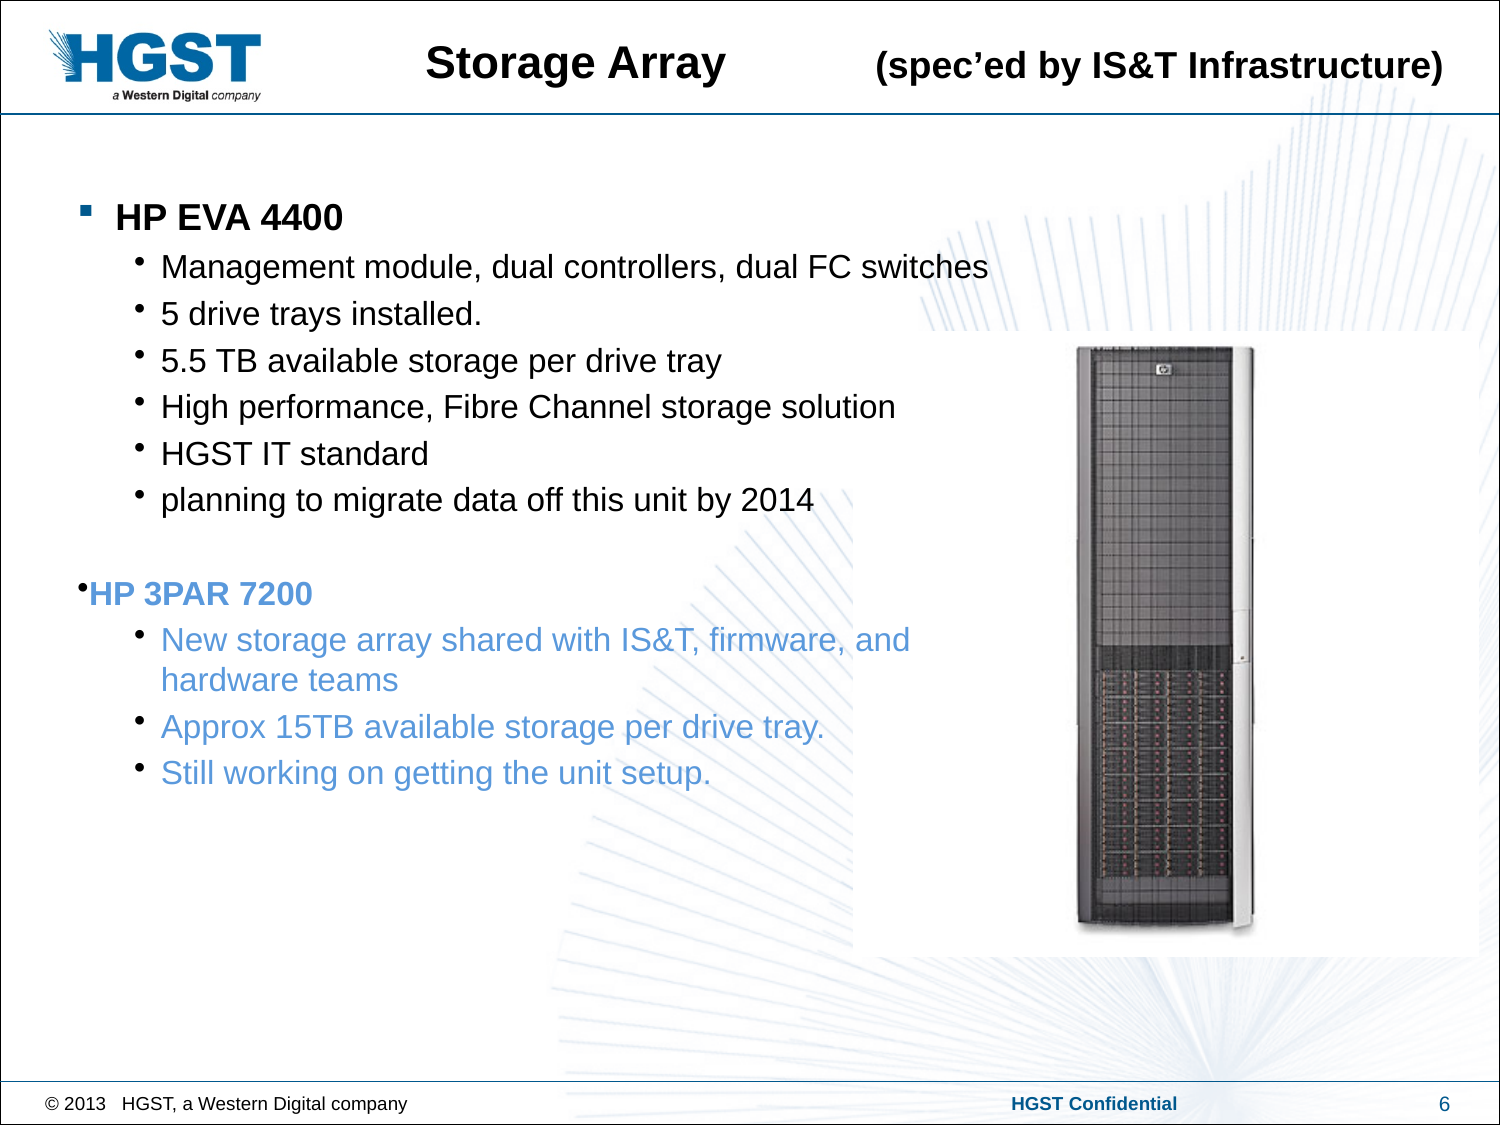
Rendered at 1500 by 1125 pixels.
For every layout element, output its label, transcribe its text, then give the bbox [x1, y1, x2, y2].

picture [853, 331, 1479, 957]
picture [43, 11, 282, 112]
slide_number 6 [1409, 1079, 1480, 1125]
text_box HP EVA 4400 Management module, dual controllers, dual FC switches 5 drive trays installed. 5.5 TB available storage per drive tray High performance, Fibre Channel storage solution HGST IT standard planning to migrate data off this unit by 2014 HP 3PAR 7200 New storage array shared with IS&T, firmware, and hardware teams Approx 15TB available storage per drive tray. Still working on getting the unit setup. [62, 185, 1062, 1033]
title Storage Array (spec’ed by IS&T Infrastructure) [302, 25, 1470, 96]
